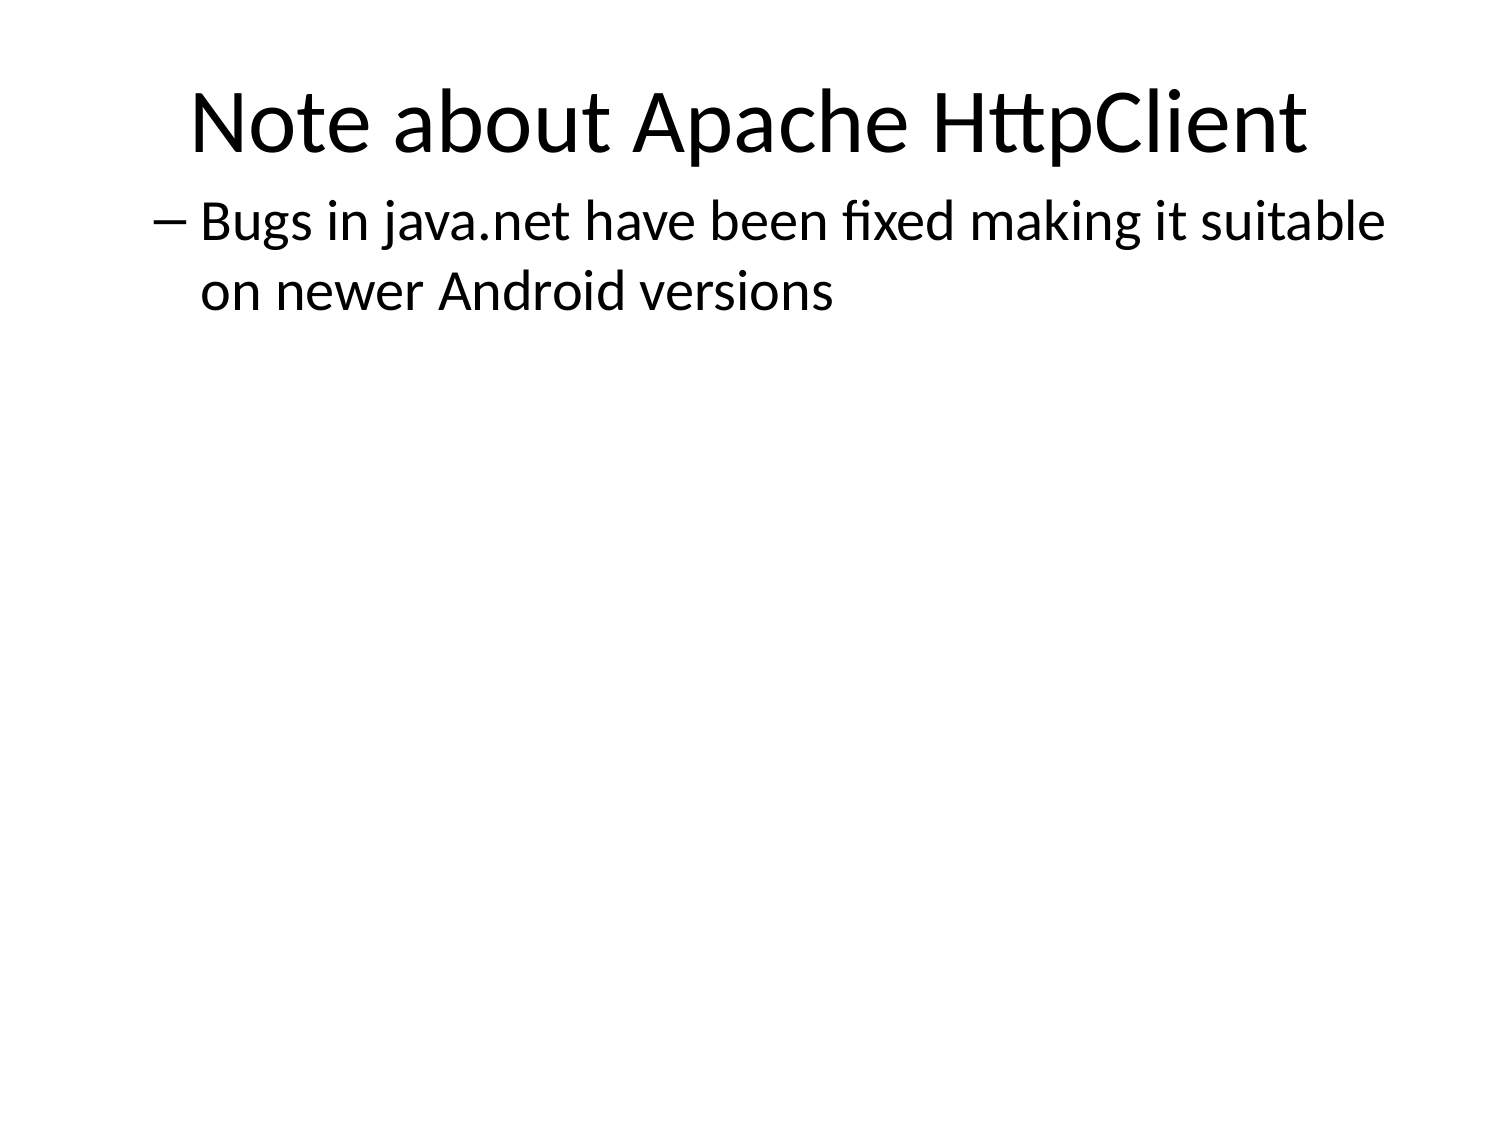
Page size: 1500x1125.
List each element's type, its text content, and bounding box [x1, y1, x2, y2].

title Note about Apache HttpClient [75, 45, 1425, 174]
list Bugs in java.net have been fixed making it suitable on newer Android versions [63, 174, 1436, 1113]
